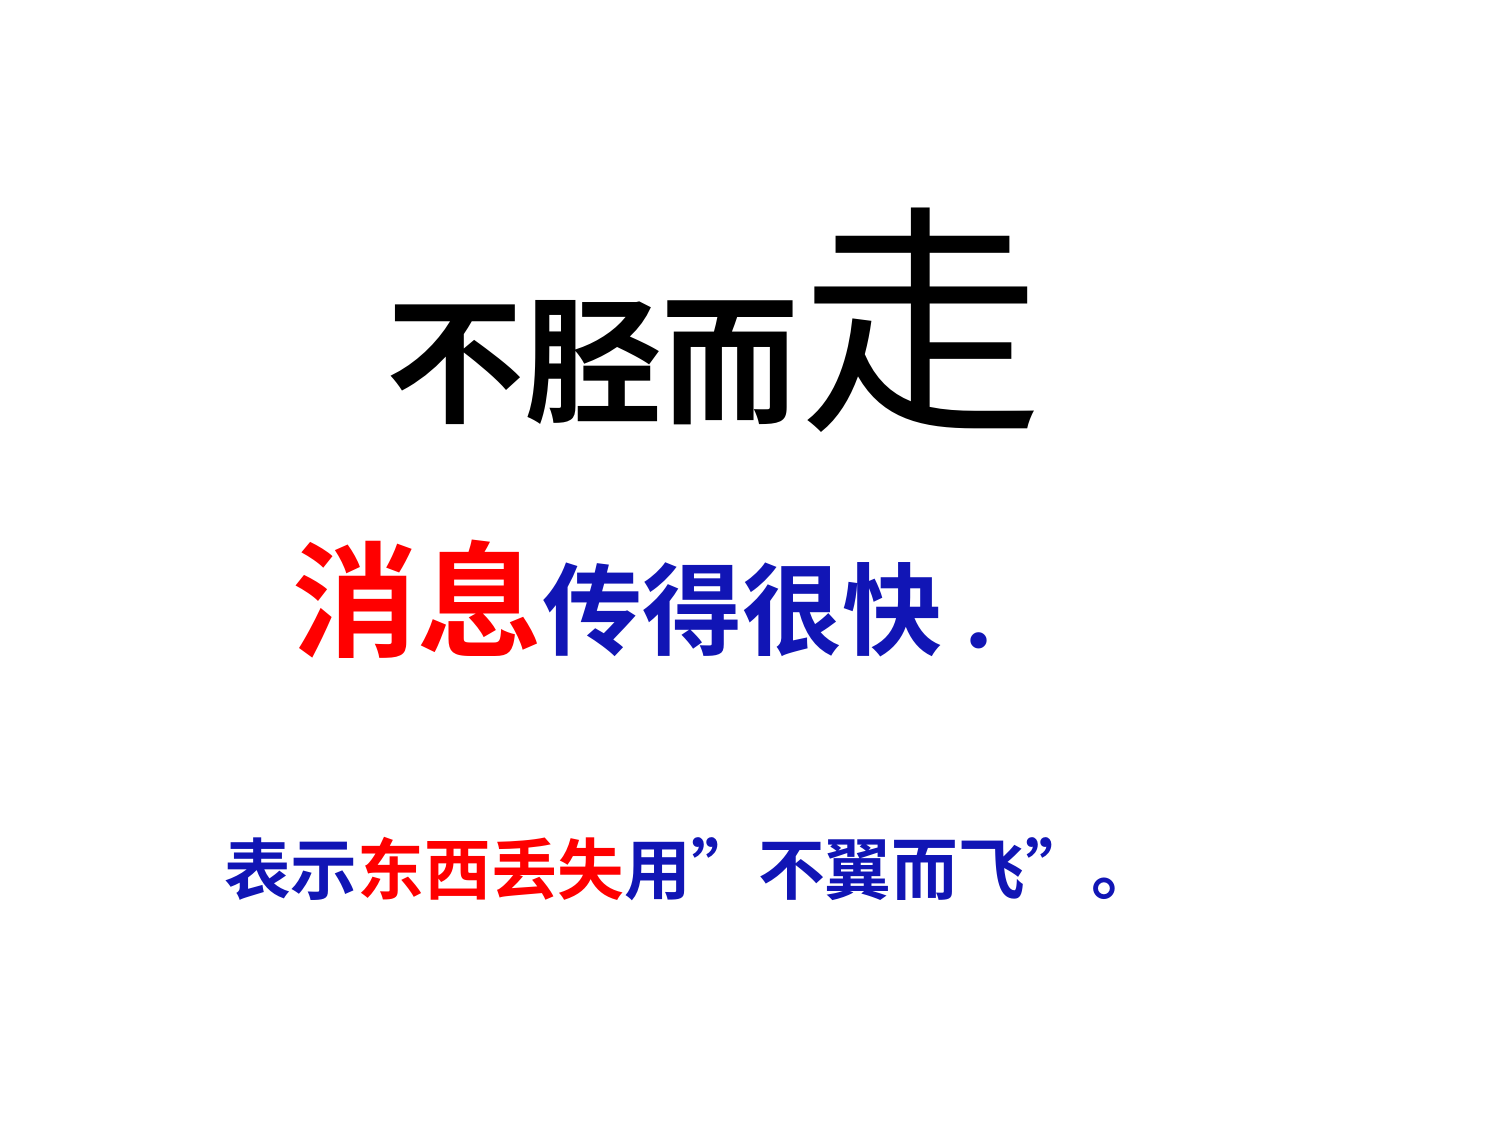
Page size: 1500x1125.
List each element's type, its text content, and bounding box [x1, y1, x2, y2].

text_box 不胫而走 [372, 160, 1093, 469]
text_box 表示东西丢失用”不翼而飞”。 [209, 820, 1174, 916]
text_box 消息传得很快. [277, 515, 1341, 681]
